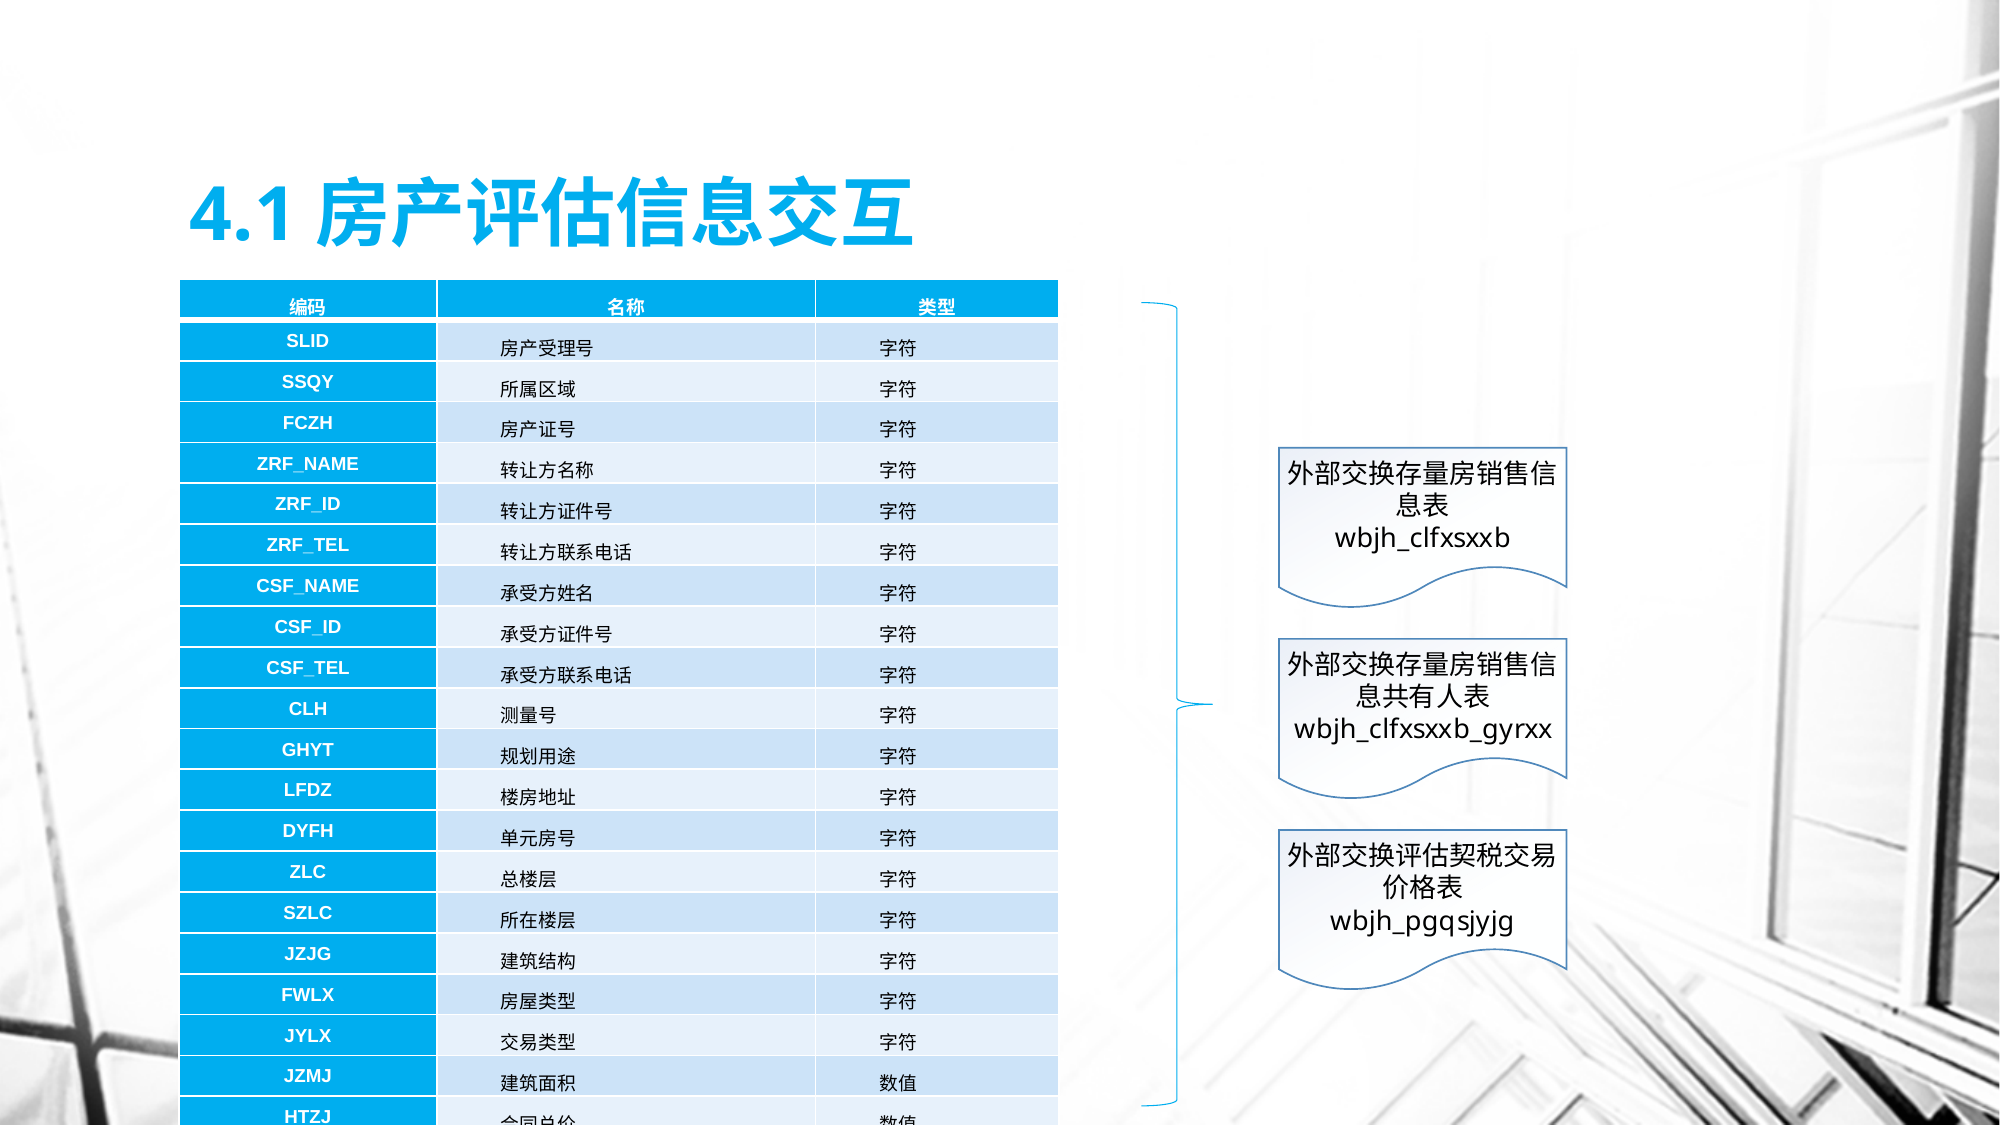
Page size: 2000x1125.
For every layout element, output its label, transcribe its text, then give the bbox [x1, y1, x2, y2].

table_cell ZRF_ID [180, 484, 436, 523]
table_header 编码 [180, 280, 436, 317]
table_cell JYLX [180, 1015, 436, 1055]
table_cell 测量号 [438, 689, 815, 728]
table_header 名称 [438, 280, 815, 317]
table_cell ZRF_NAME [180, 443, 436, 482]
title 4.1房产评估信息交互 [174, 87, 1600, 263]
table_cell 字符 [816, 975, 1058, 1014]
table_cell 字符 [816, 934, 1058, 973]
table_cell 所属区域 [438, 362, 815, 401]
table_cell CSF_ID [180, 607, 436, 646]
table_cell 规划用途 [438, 729, 815, 768]
table_cell 字符 [816, 607, 1058, 646]
table_cell GHYT [180, 729, 436, 768]
table_cell 数值 [816, 1097, 1058, 1125]
table_cell LFDZ [180, 770, 436, 809]
table_cell HTZJ [180, 1097, 436, 1125]
table_cell 字符 [816, 1015, 1058, 1055]
table_cell 承受方联系电话 [438, 648, 815, 687]
table_cell 单元房号 [438, 811, 815, 850]
table_cell 承受方姓名 [438, 566, 815, 605]
table_cell 房产证号 [438, 402, 815, 442]
table_cell 字符 [816, 443, 1058, 482]
table_cell 字符 [816, 362, 1058, 401]
table_cell 房产受理号 [438, 323, 815, 360]
table_cell ZLC [180, 852, 436, 891]
table_cell DYFH [180, 811, 436, 850]
table_cell 转让方名称 [438, 443, 815, 482]
table_cell CLH [180, 689, 436, 728]
table_cell SLID [180, 323, 436, 360]
table_cell 字符 [816, 689, 1058, 728]
table_cell SSQY [180, 362, 436, 401]
table_cell FCZH [180, 402, 436, 442]
table_cell 字符 [816, 484, 1058, 523]
picture [0, 0, 2000, 1125]
table_cell 承受方证件号 [438, 607, 815, 646]
table_cell 字符 [816, 648, 1058, 687]
table_cell JZMJ [180, 1056, 436, 1095]
table_cell 交易类型 [438, 1015, 815, 1055]
table_cell 总楼层 [438, 852, 815, 891]
table_cell 字符 [816, 729, 1058, 768]
table_cell CSF_TEL [180, 648, 436, 687]
table_cell 字符 [816, 525, 1058, 564]
table_cell 房屋类型 [438, 975, 815, 1014]
table_cell 转让方证件号 [438, 484, 815, 523]
table_cell 所在楼层 [438, 893, 815, 932]
table_cell 楼房地址 [438, 770, 815, 809]
table_cell 合同总价 [438, 1097, 815, 1125]
table_cell 数值 [816, 1056, 1058, 1095]
table_cell FWLX [180, 975, 436, 1014]
table_cell 字符 [816, 323, 1058, 360]
table_cell 字符 [816, 852, 1058, 891]
table_cell 字符 [816, 811, 1058, 850]
text_box [1141, 302, 1213, 1107]
table_cell 字符 [816, 402, 1058, 442]
table_cell 字符 [816, 893, 1058, 932]
table_cell SZLC [180, 893, 436, 932]
table_cell JZJG [180, 934, 436, 973]
table_header 类型 [816, 280, 1058, 317]
table_cell 建筑结构 [438, 934, 815, 973]
table_cell 转让方联系电话 [438, 525, 815, 564]
table_cell 字符 [816, 770, 1058, 809]
table_cell ZRF_TEL [180, 525, 436, 564]
table_cell 字符 [816, 566, 1058, 605]
table_cell 建筑面积 [438, 1056, 815, 1095]
table_cell CSF_NAME [180, 566, 436, 605]
